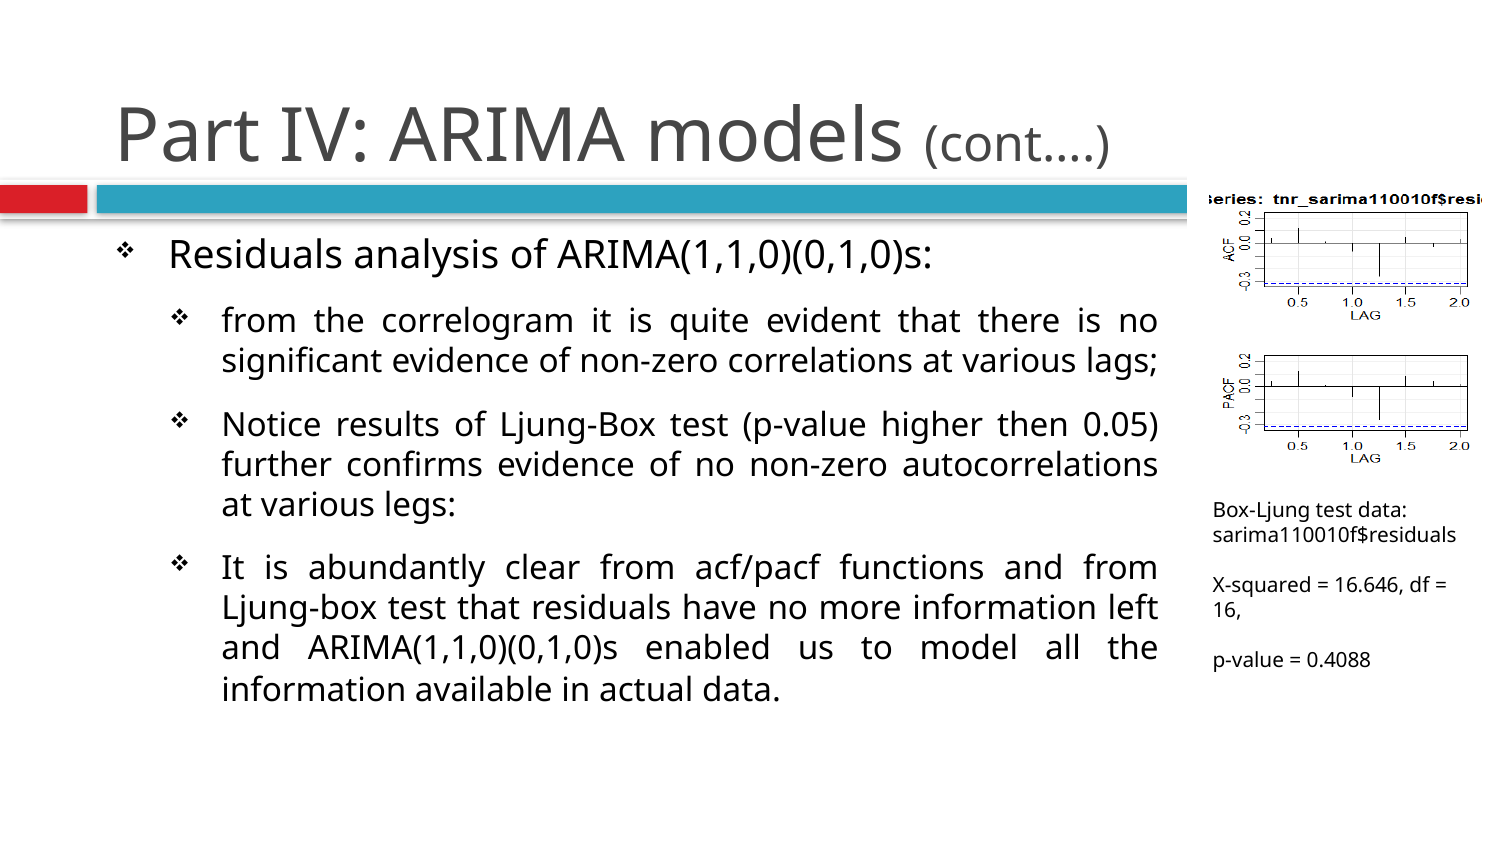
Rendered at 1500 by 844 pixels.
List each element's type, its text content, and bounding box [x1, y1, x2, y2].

title Part IV: ARIMA models (cont….) [99, 19, 1475, 185]
list Residuals analysis of ARIMA(1,1,0)(0,1,0)s: from the correlogram it is quite evident that there is no significant evidence of non-zero correlations at various lags; Notice results of Ljung-Box test (p-value higher then 0.05) further confirms evidence of no non-zero autocorrelations at various legs: It is abundantly clear from acf/pacf functions and from Ljung-box test that residuals have no more information left and ARIMA(1,1,0)(0,1,0)s enabled us to model all the information available in actual data. [99, 221, 1175, 760]
text_box Box-Ljung test data: sarima110010f$residuals X-squared = 16.646, df = 16, p-value = 0.4088 [1137, 496, 1475, 672]
picture [1187, 171, 1500, 485]
